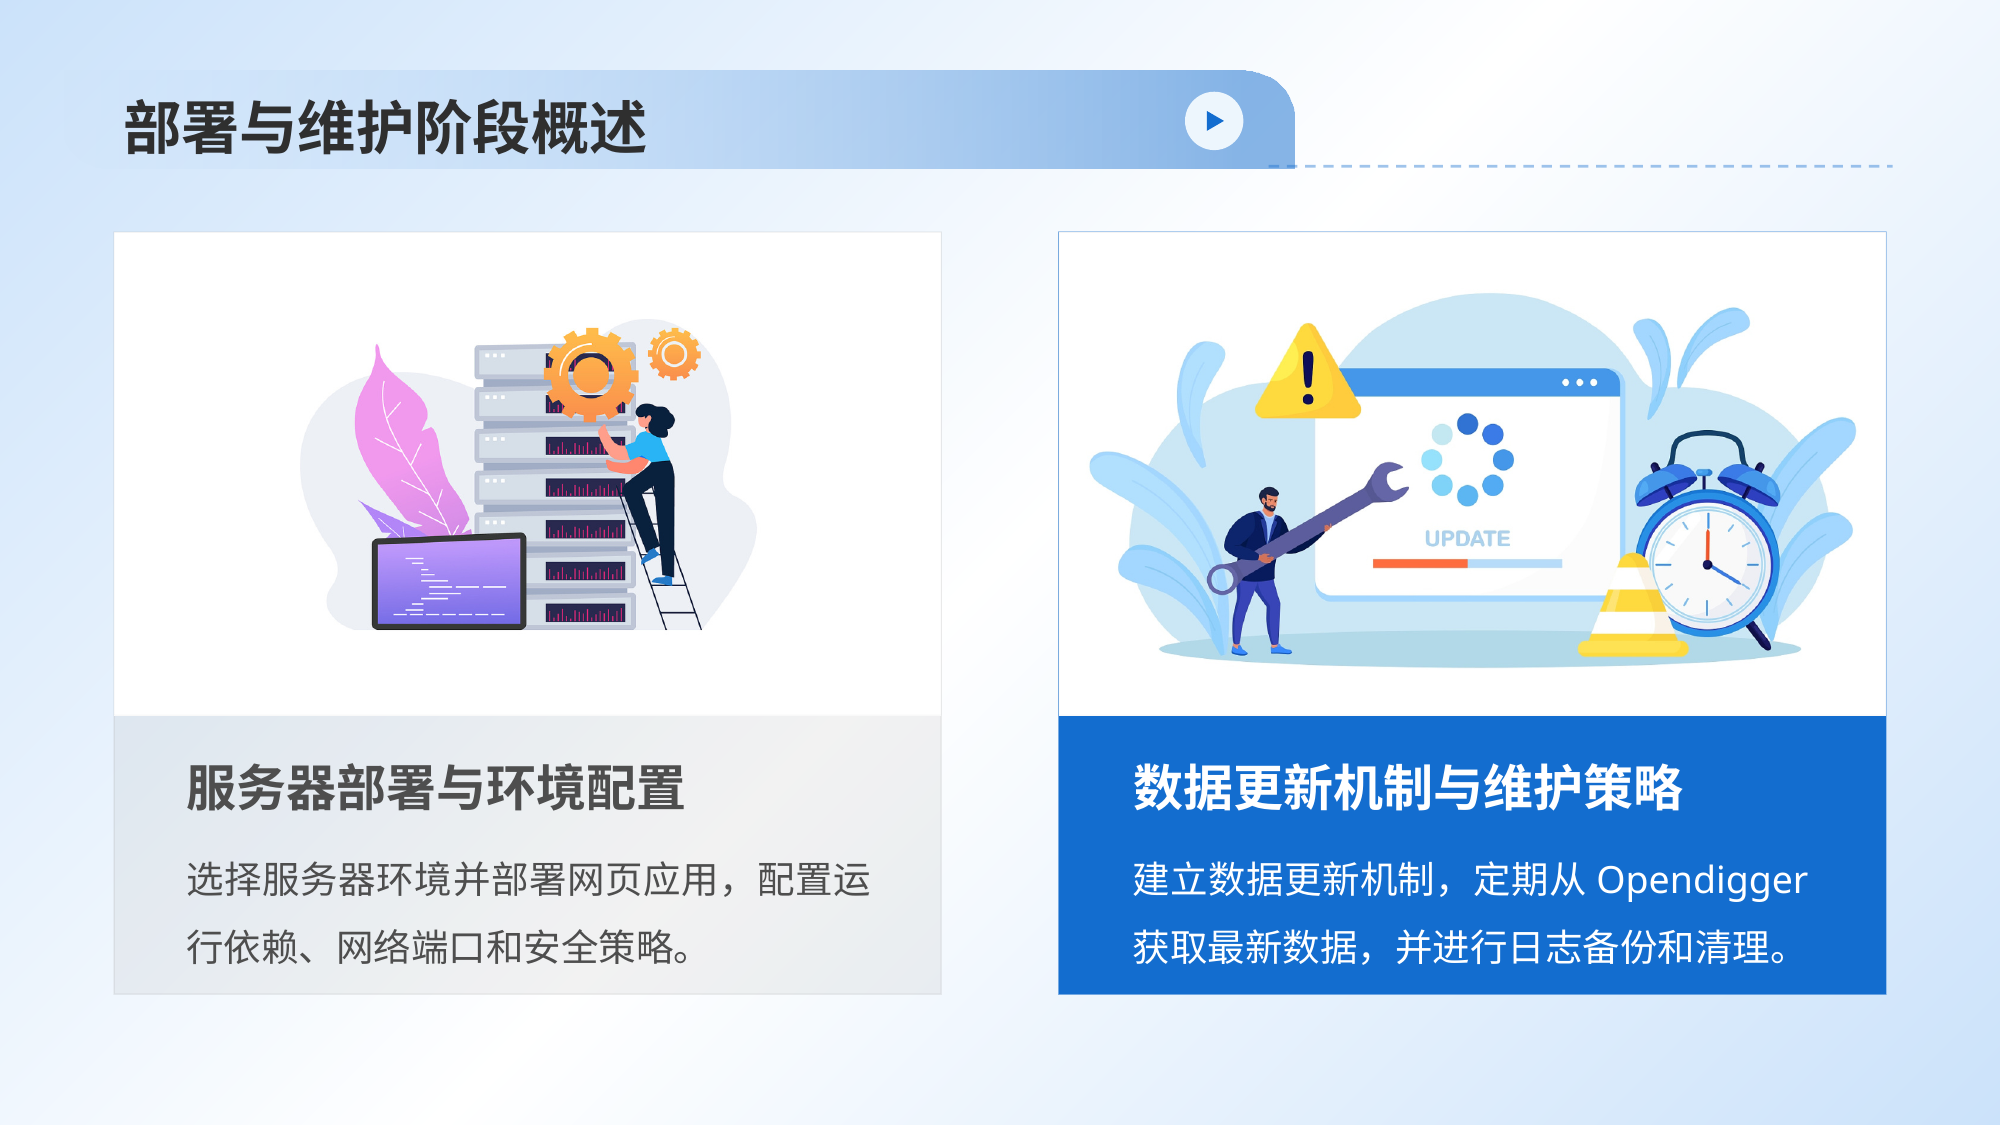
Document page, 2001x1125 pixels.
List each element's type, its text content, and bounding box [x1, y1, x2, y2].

text_box 选择服务器环境并部署网页应用，配置运行依赖、网络端口和安全策略。 [186, 833, 872, 984]
text_box 服务器部署与环境配置 [186, 744, 871, 830]
text_box [1058, 716, 1887, 995]
text_box [113, 716, 942, 995]
text_box 数据更新机制与维护策略 [1133, 744, 1818, 830]
text_box 建立数据更新机制，定期从Opendigger获取最新数据，并进行日志备份和清理。 [1132, 833, 1818, 984]
title 部署与维护阶段概述 [108, 21, 1890, 169]
picture [114, 232, 942, 716]
picture [1058, 232, 1886, 716]
